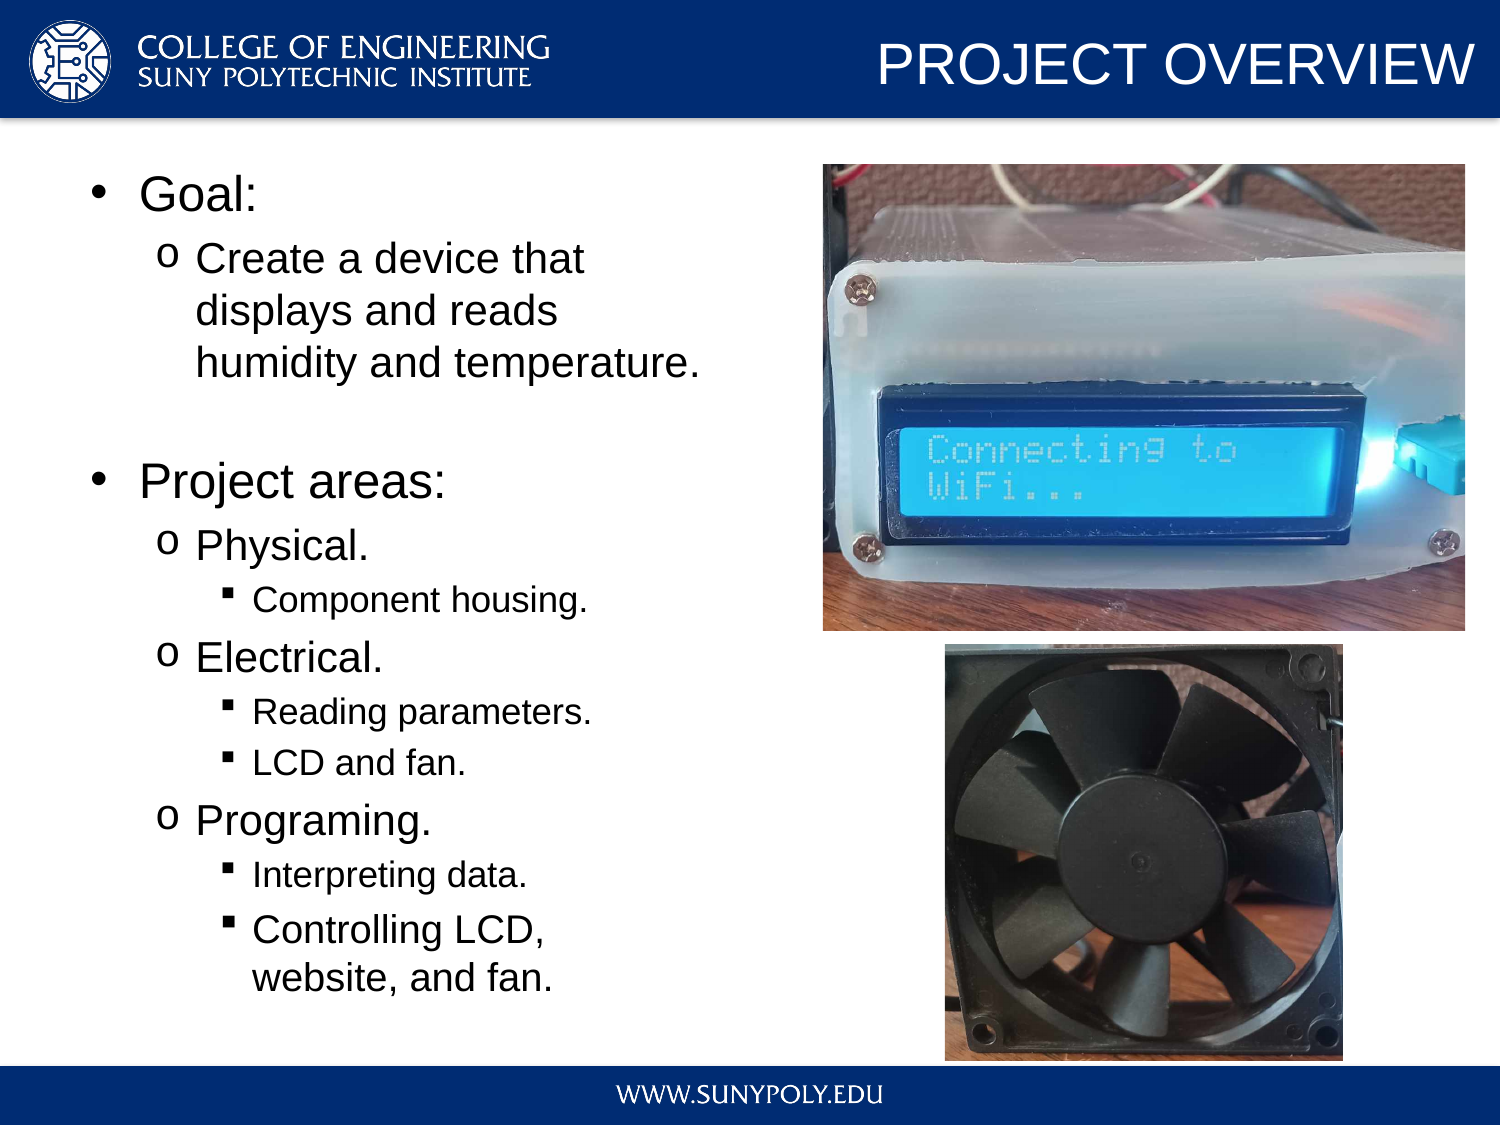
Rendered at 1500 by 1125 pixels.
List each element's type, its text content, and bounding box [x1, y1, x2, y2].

title PROJECT OVERVIEW [570, 12, 1491, 111]
picture [944, 644, 1344, 1061]
picture [615, 1081, 885, 1110]
list Goal: Create a device that displays and reads humidity and temperature. Project areas: Physical. Component housing. Electrical. Reading parameters. LCD and fan. Programing. Interpreting data. Controlling LCD, website, and fan. [75, 153, 718, 1014]
picture [29, 20, 549, 103]
picture [822, 164, 1466, 631]
